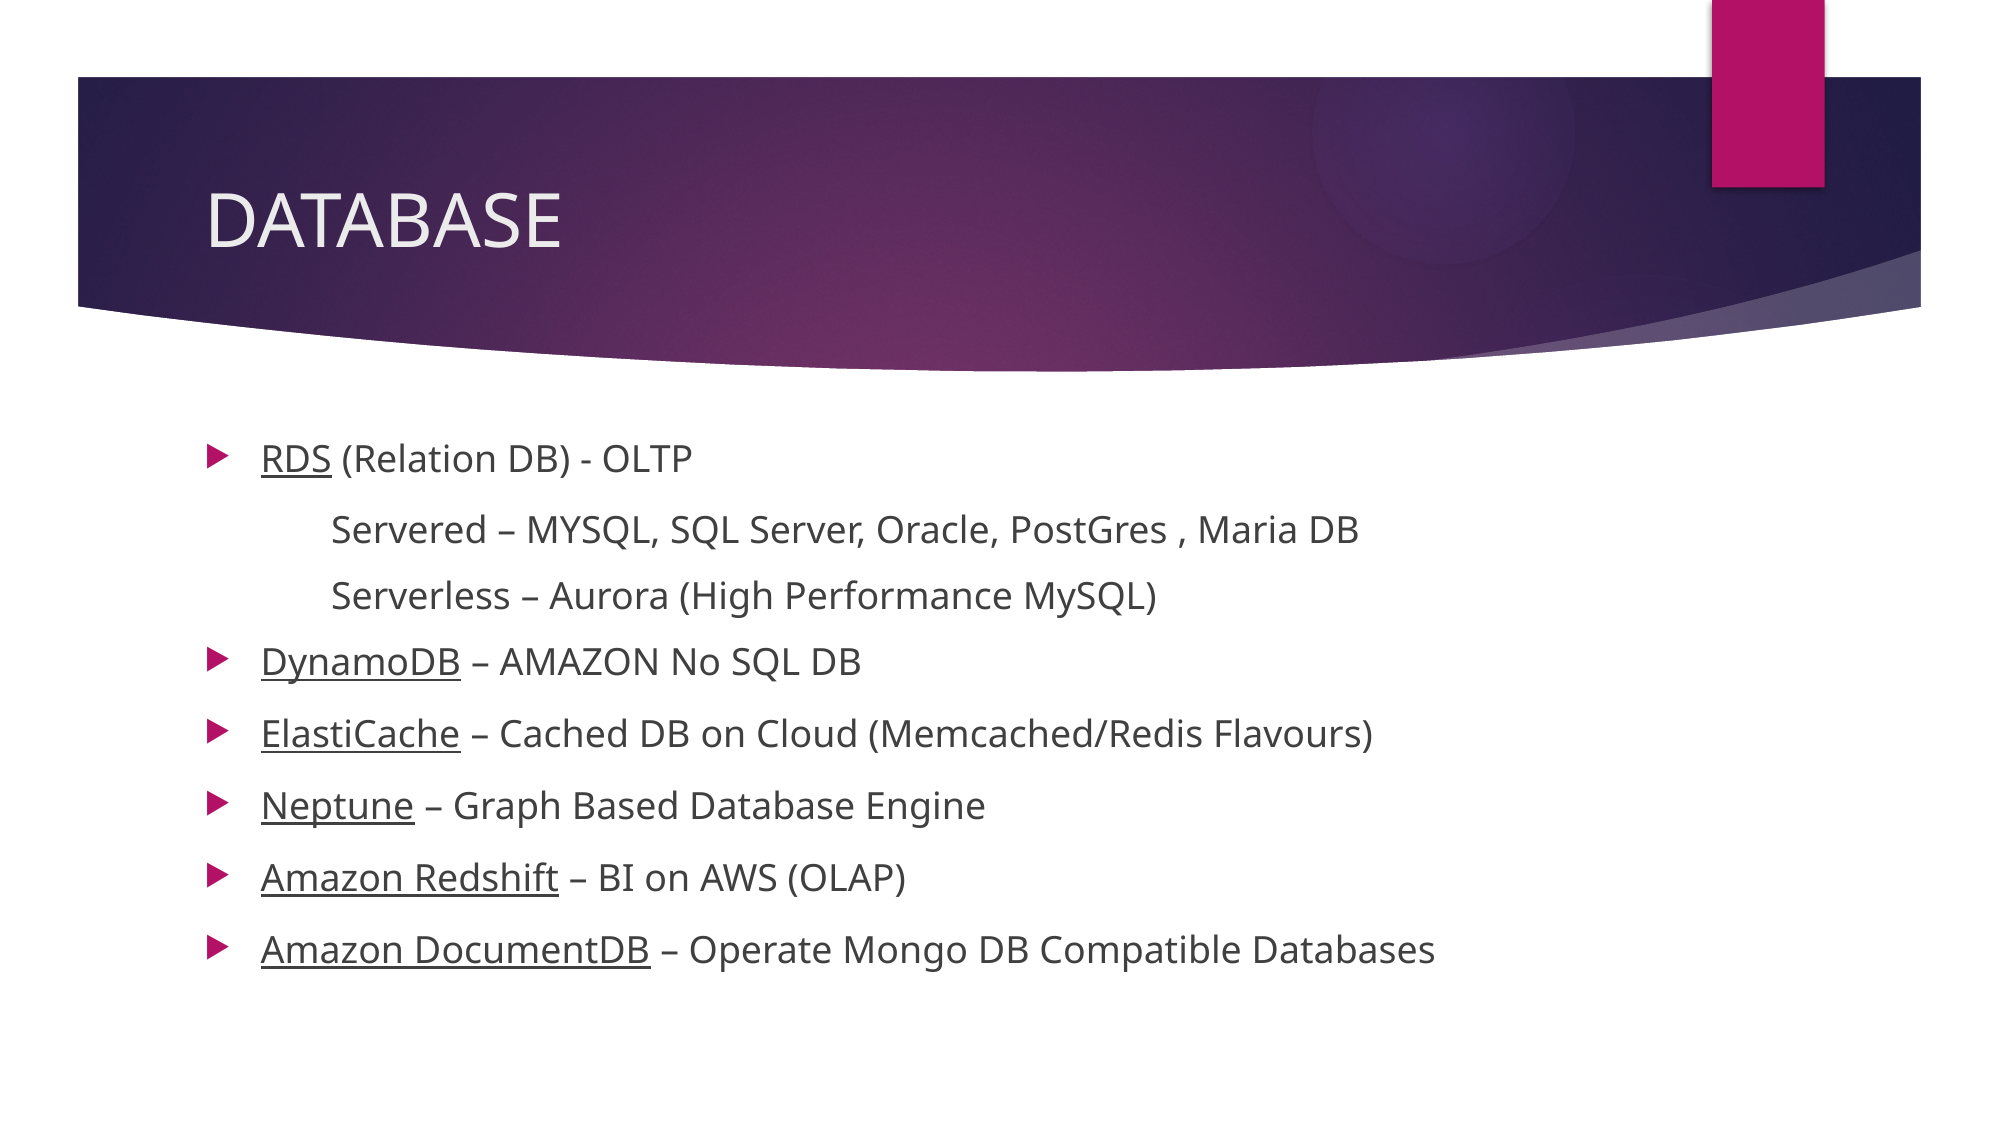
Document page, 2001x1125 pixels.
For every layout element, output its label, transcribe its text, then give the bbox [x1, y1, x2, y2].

list RDS (Relation DB) - OLTP Servered – MYSQL, SQL Server, Oracle, PostGres , Maria DB Serverless – Aurora (High Performance MySQL) DynamoDB – AMAZON No SQL DB ElastiCache – Cached DB on Cloud (Memcached/Redis Flavours) Neptune – Graph Based Database Engine Amazon Redshift – BI on AWS (OLAP) Amazon DocumentDB – Operate Mongo DB Compatible Databases [189, 427, 1638, 988]
title DATABASE [189, 159, 1627, 276]
